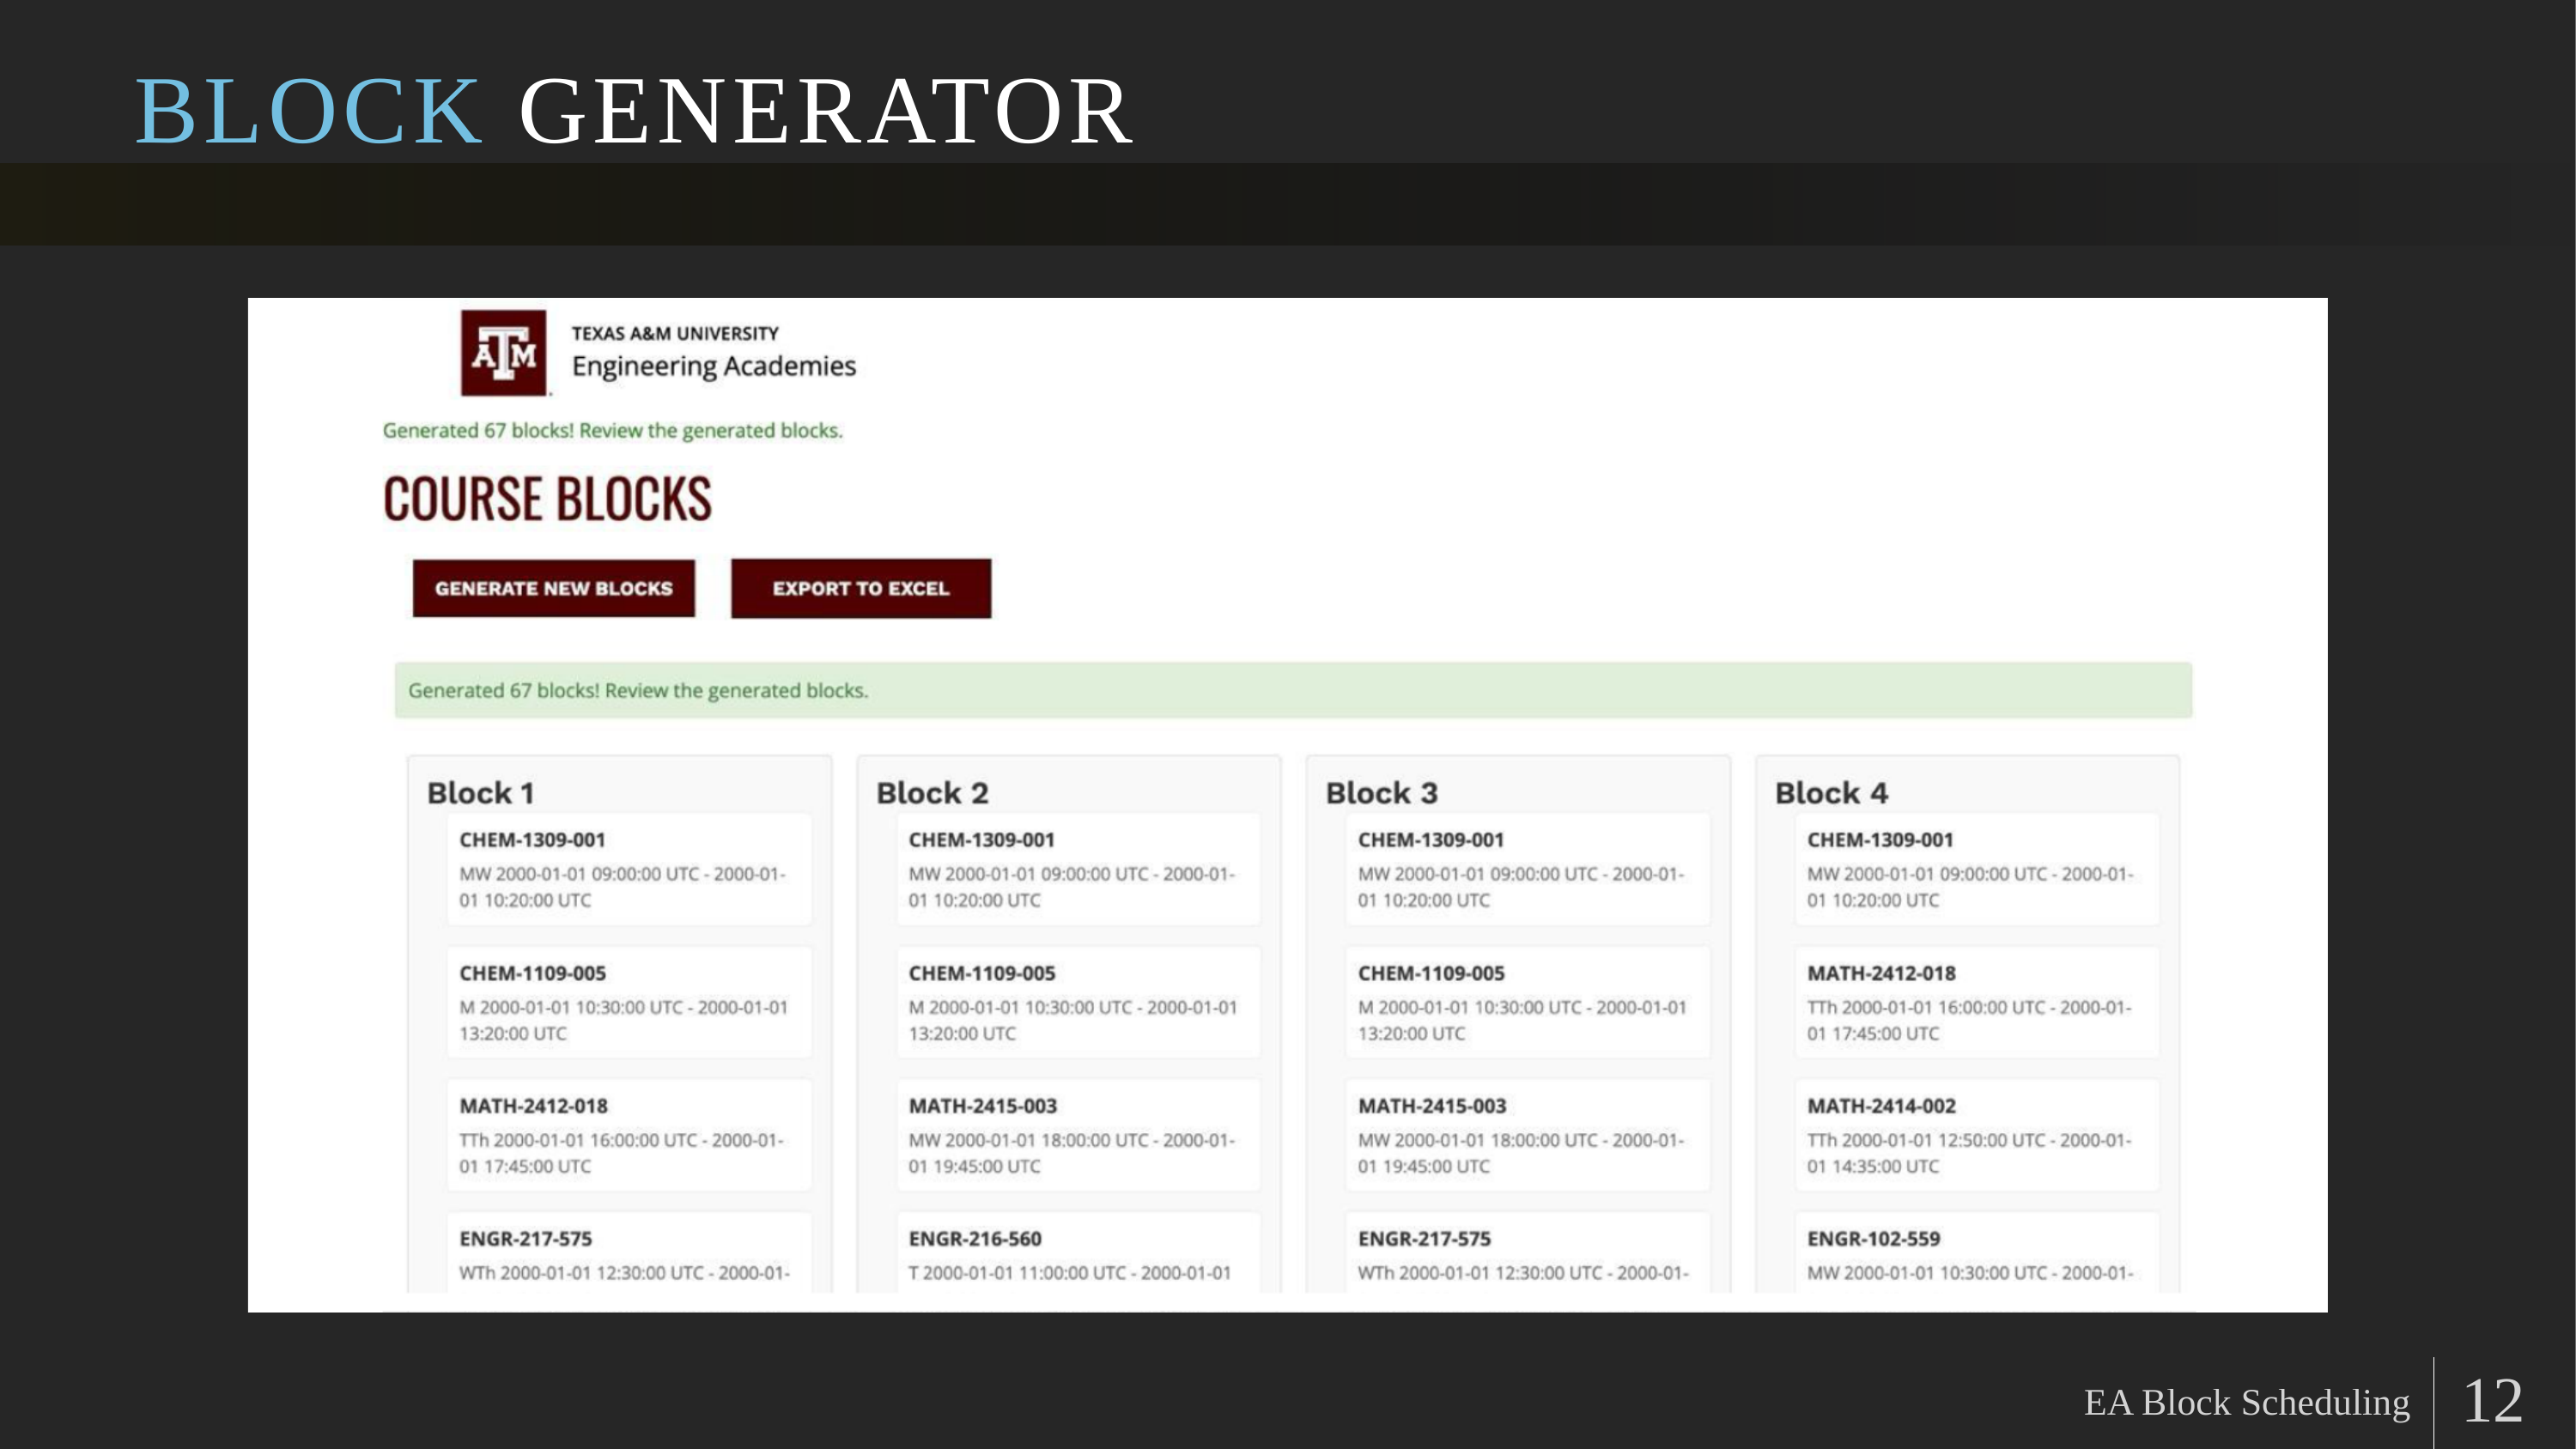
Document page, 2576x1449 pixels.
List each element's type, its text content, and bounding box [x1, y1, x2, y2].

picture [247, 298, 2329, 1313]
slide_number 12 [2438, 1357, 2576, 1434]
footer EA Block Scheduling [922, 1356, 2434, 1434]
title BLOCK GENERATOR [111, 0, 2430, 174]
